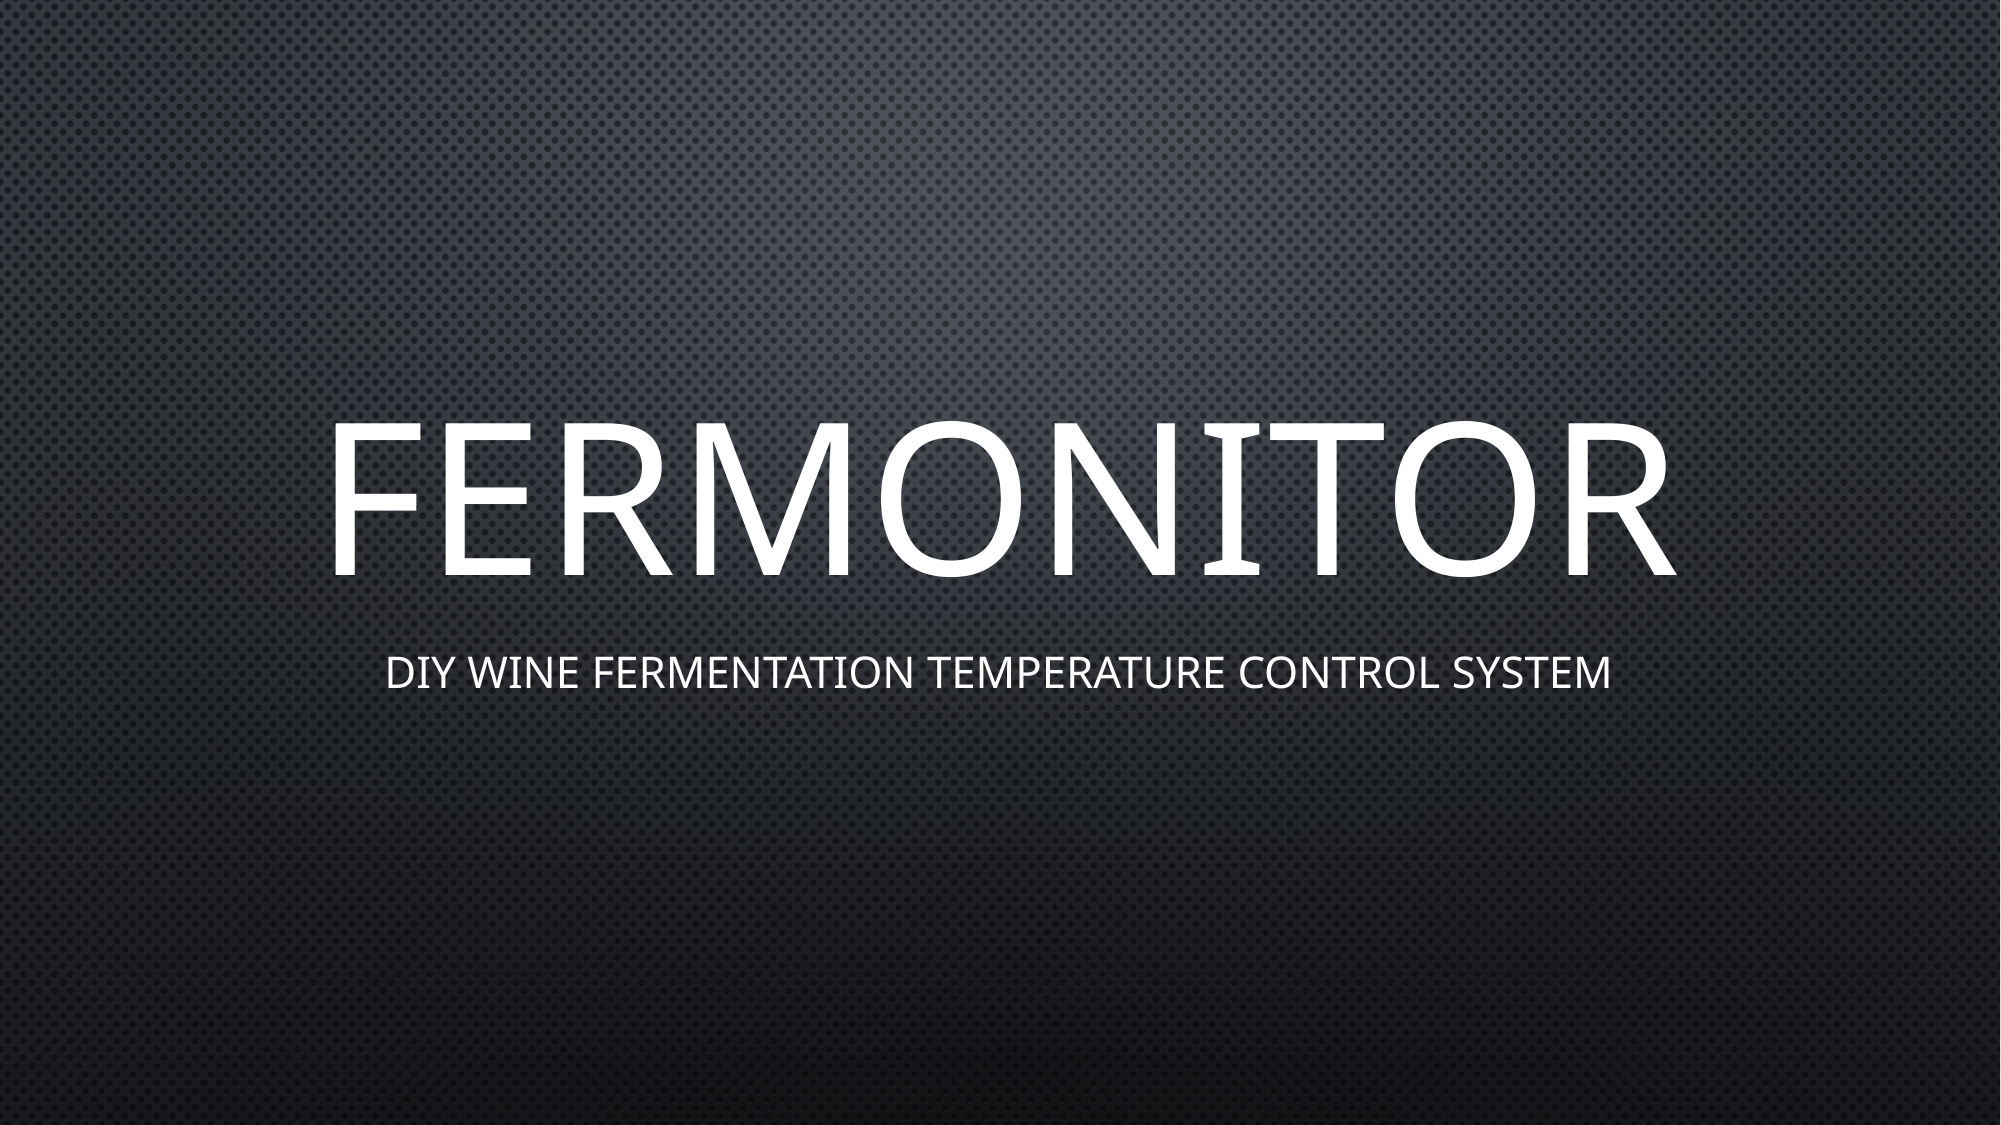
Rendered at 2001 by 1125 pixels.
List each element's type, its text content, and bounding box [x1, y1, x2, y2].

title Fermonitor [287, 99, 1711, 625]
subtitle DIY Wine Fermentation Temperature Control System [287, 637, 1711, 950]
